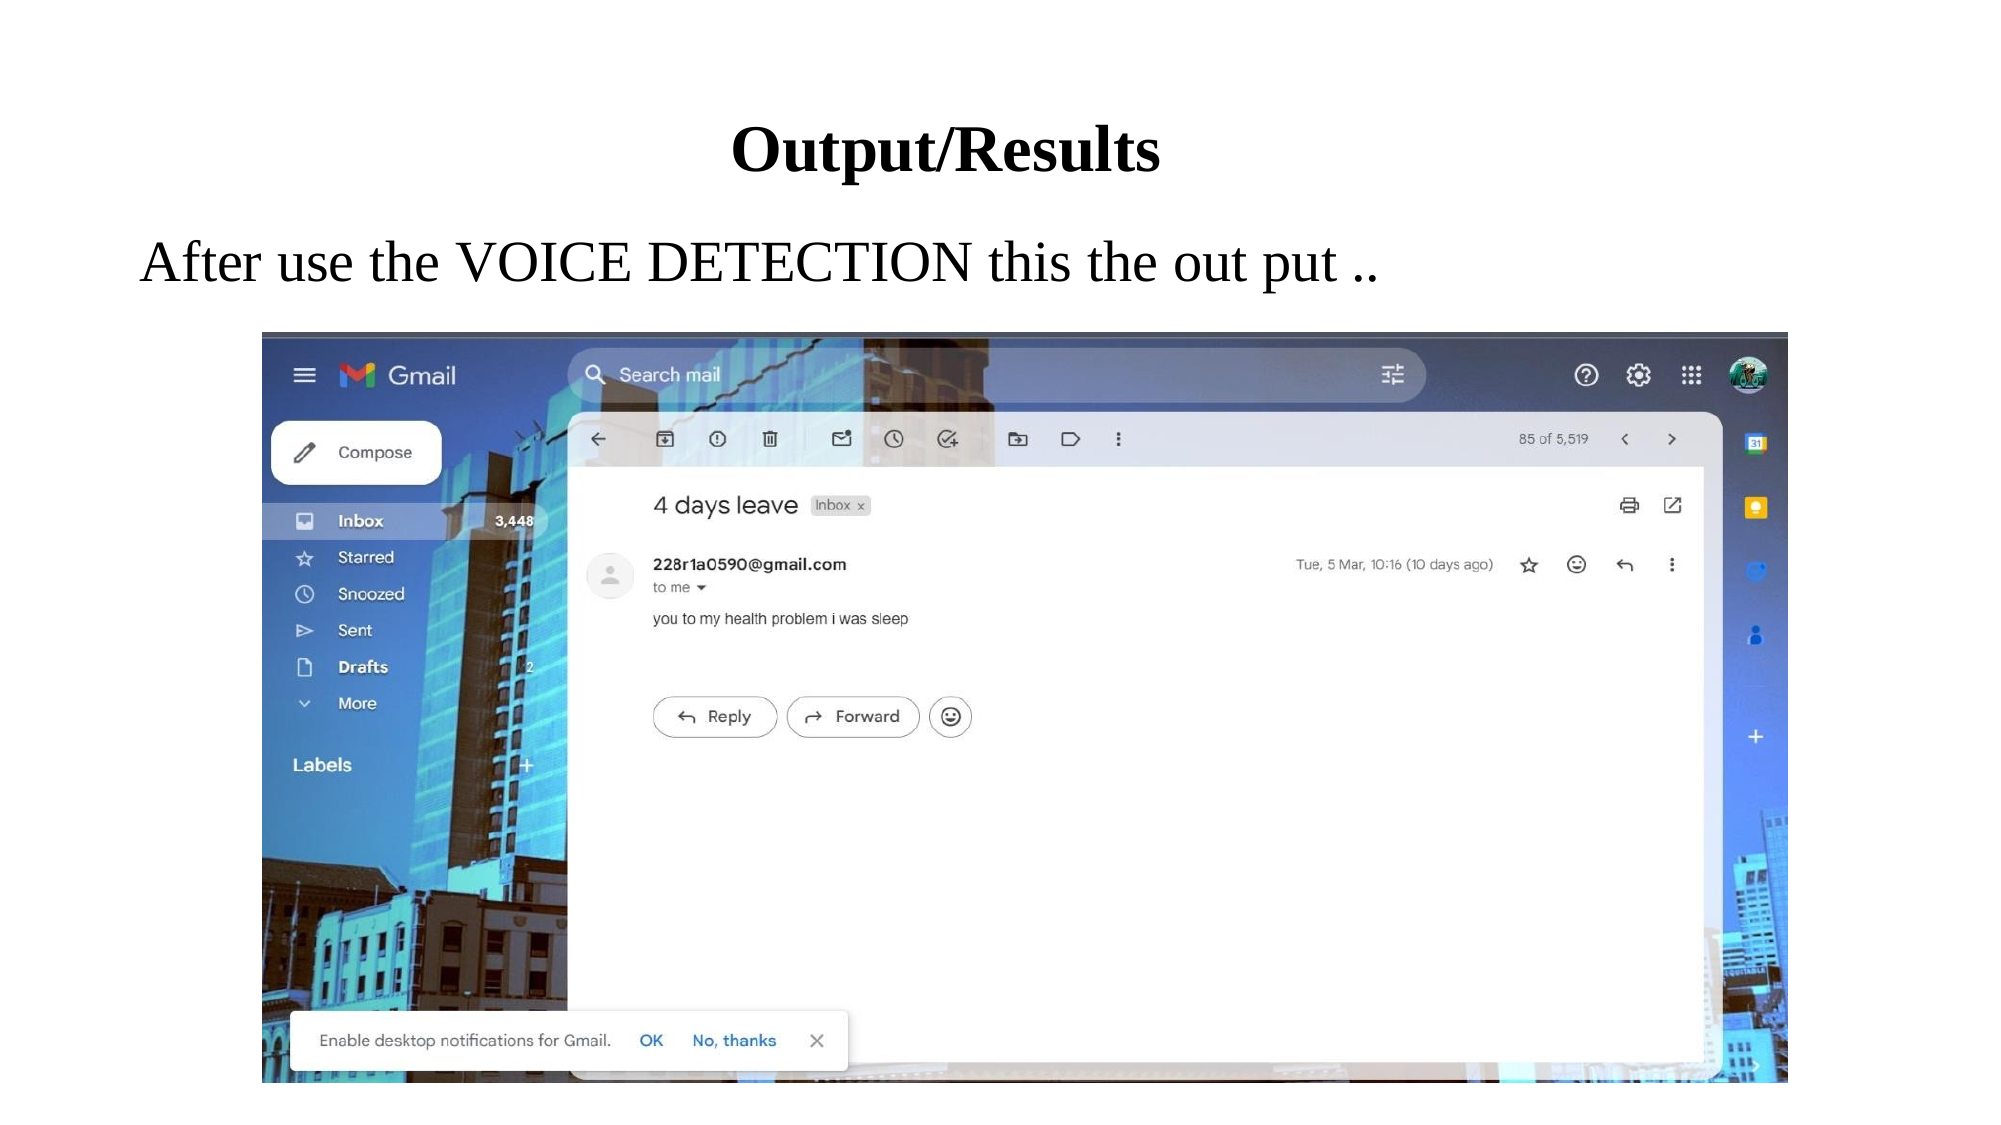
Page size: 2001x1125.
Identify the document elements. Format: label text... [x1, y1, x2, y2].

text_box After use the VOICE DETECTION this the out put .. [137, 220, 1663, 293]
picture [262, 331, 1788, 1083]
title Output/Results [150, 102, 1850, 293]
